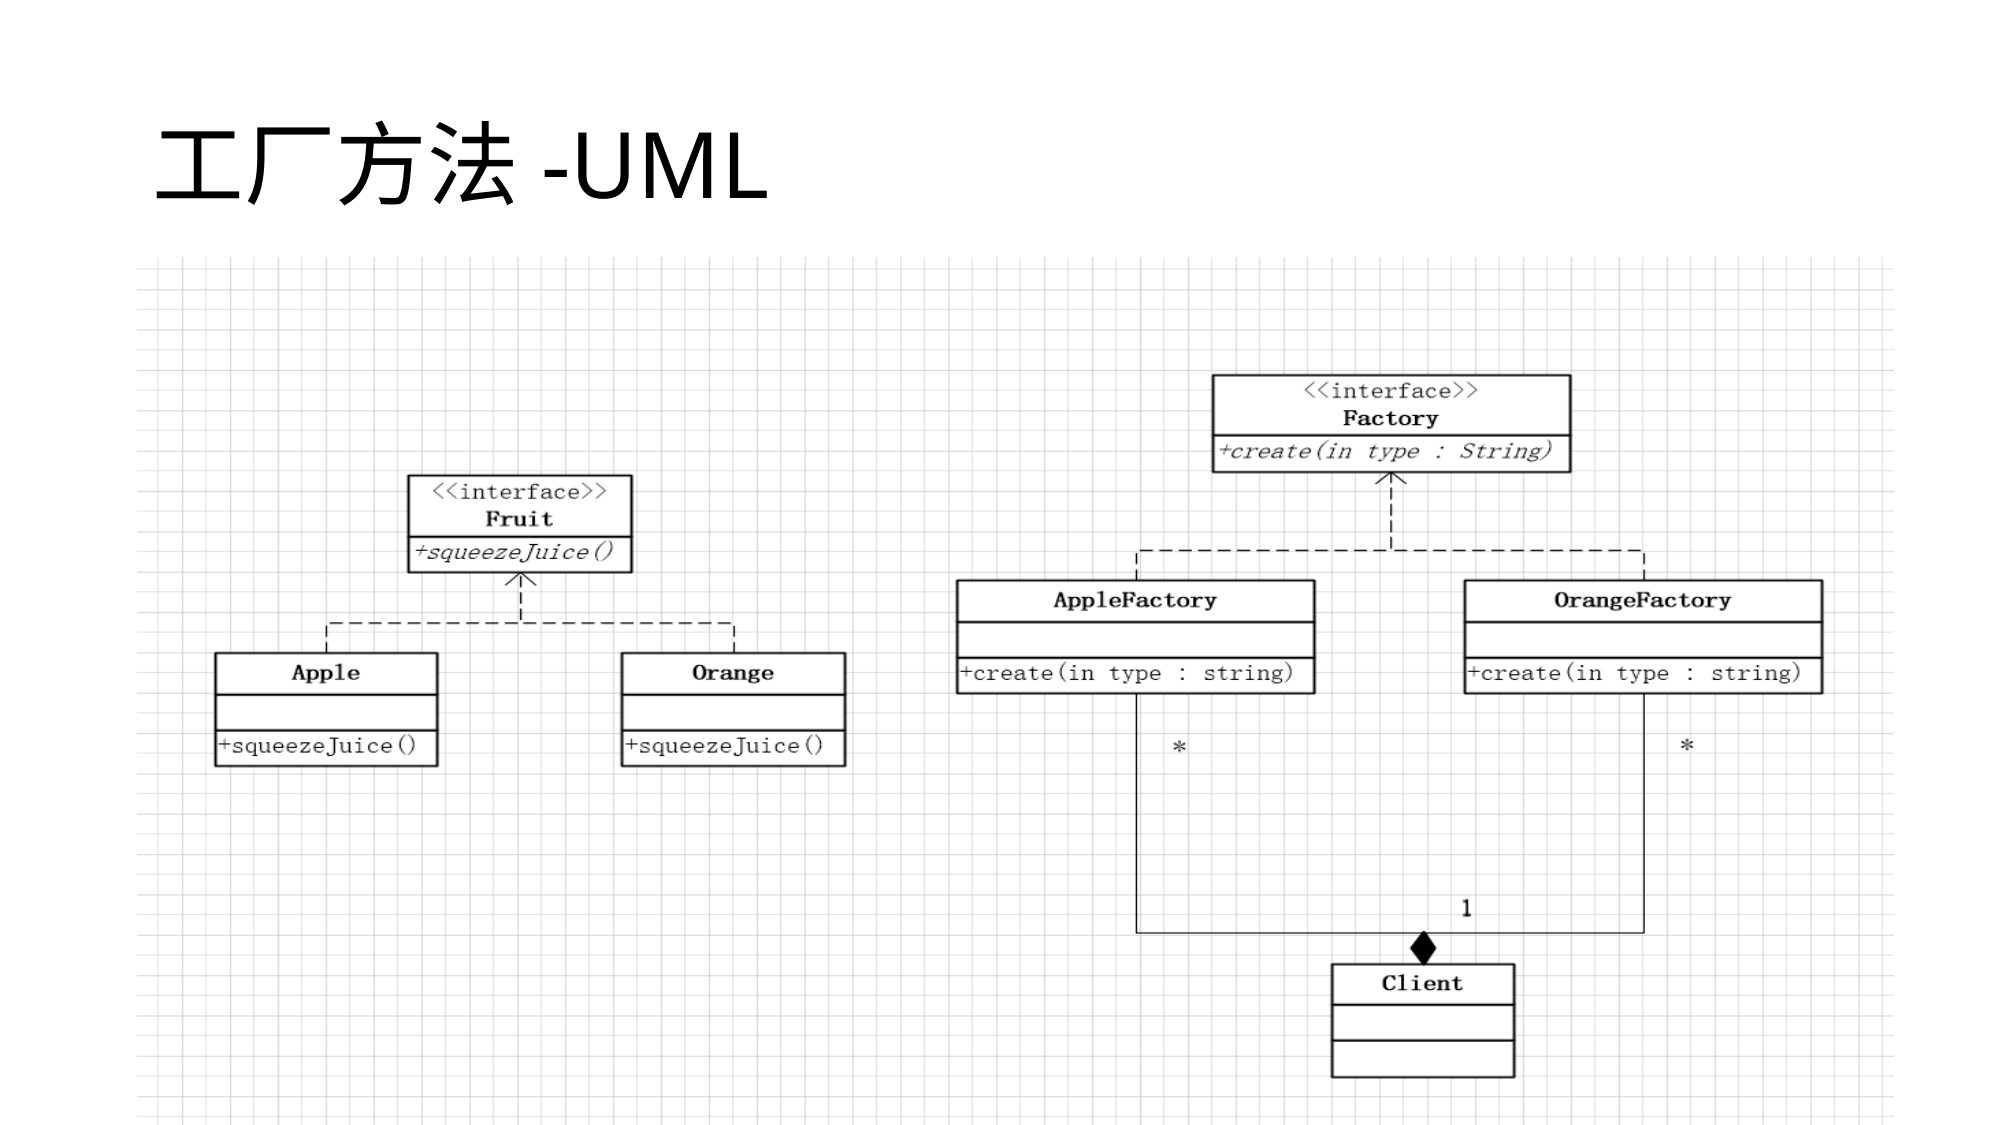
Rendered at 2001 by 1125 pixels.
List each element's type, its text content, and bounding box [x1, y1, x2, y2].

picture [137, 257, 1894, 1125]
title 工厂方法-UML [137, 59, 1863, 257]
